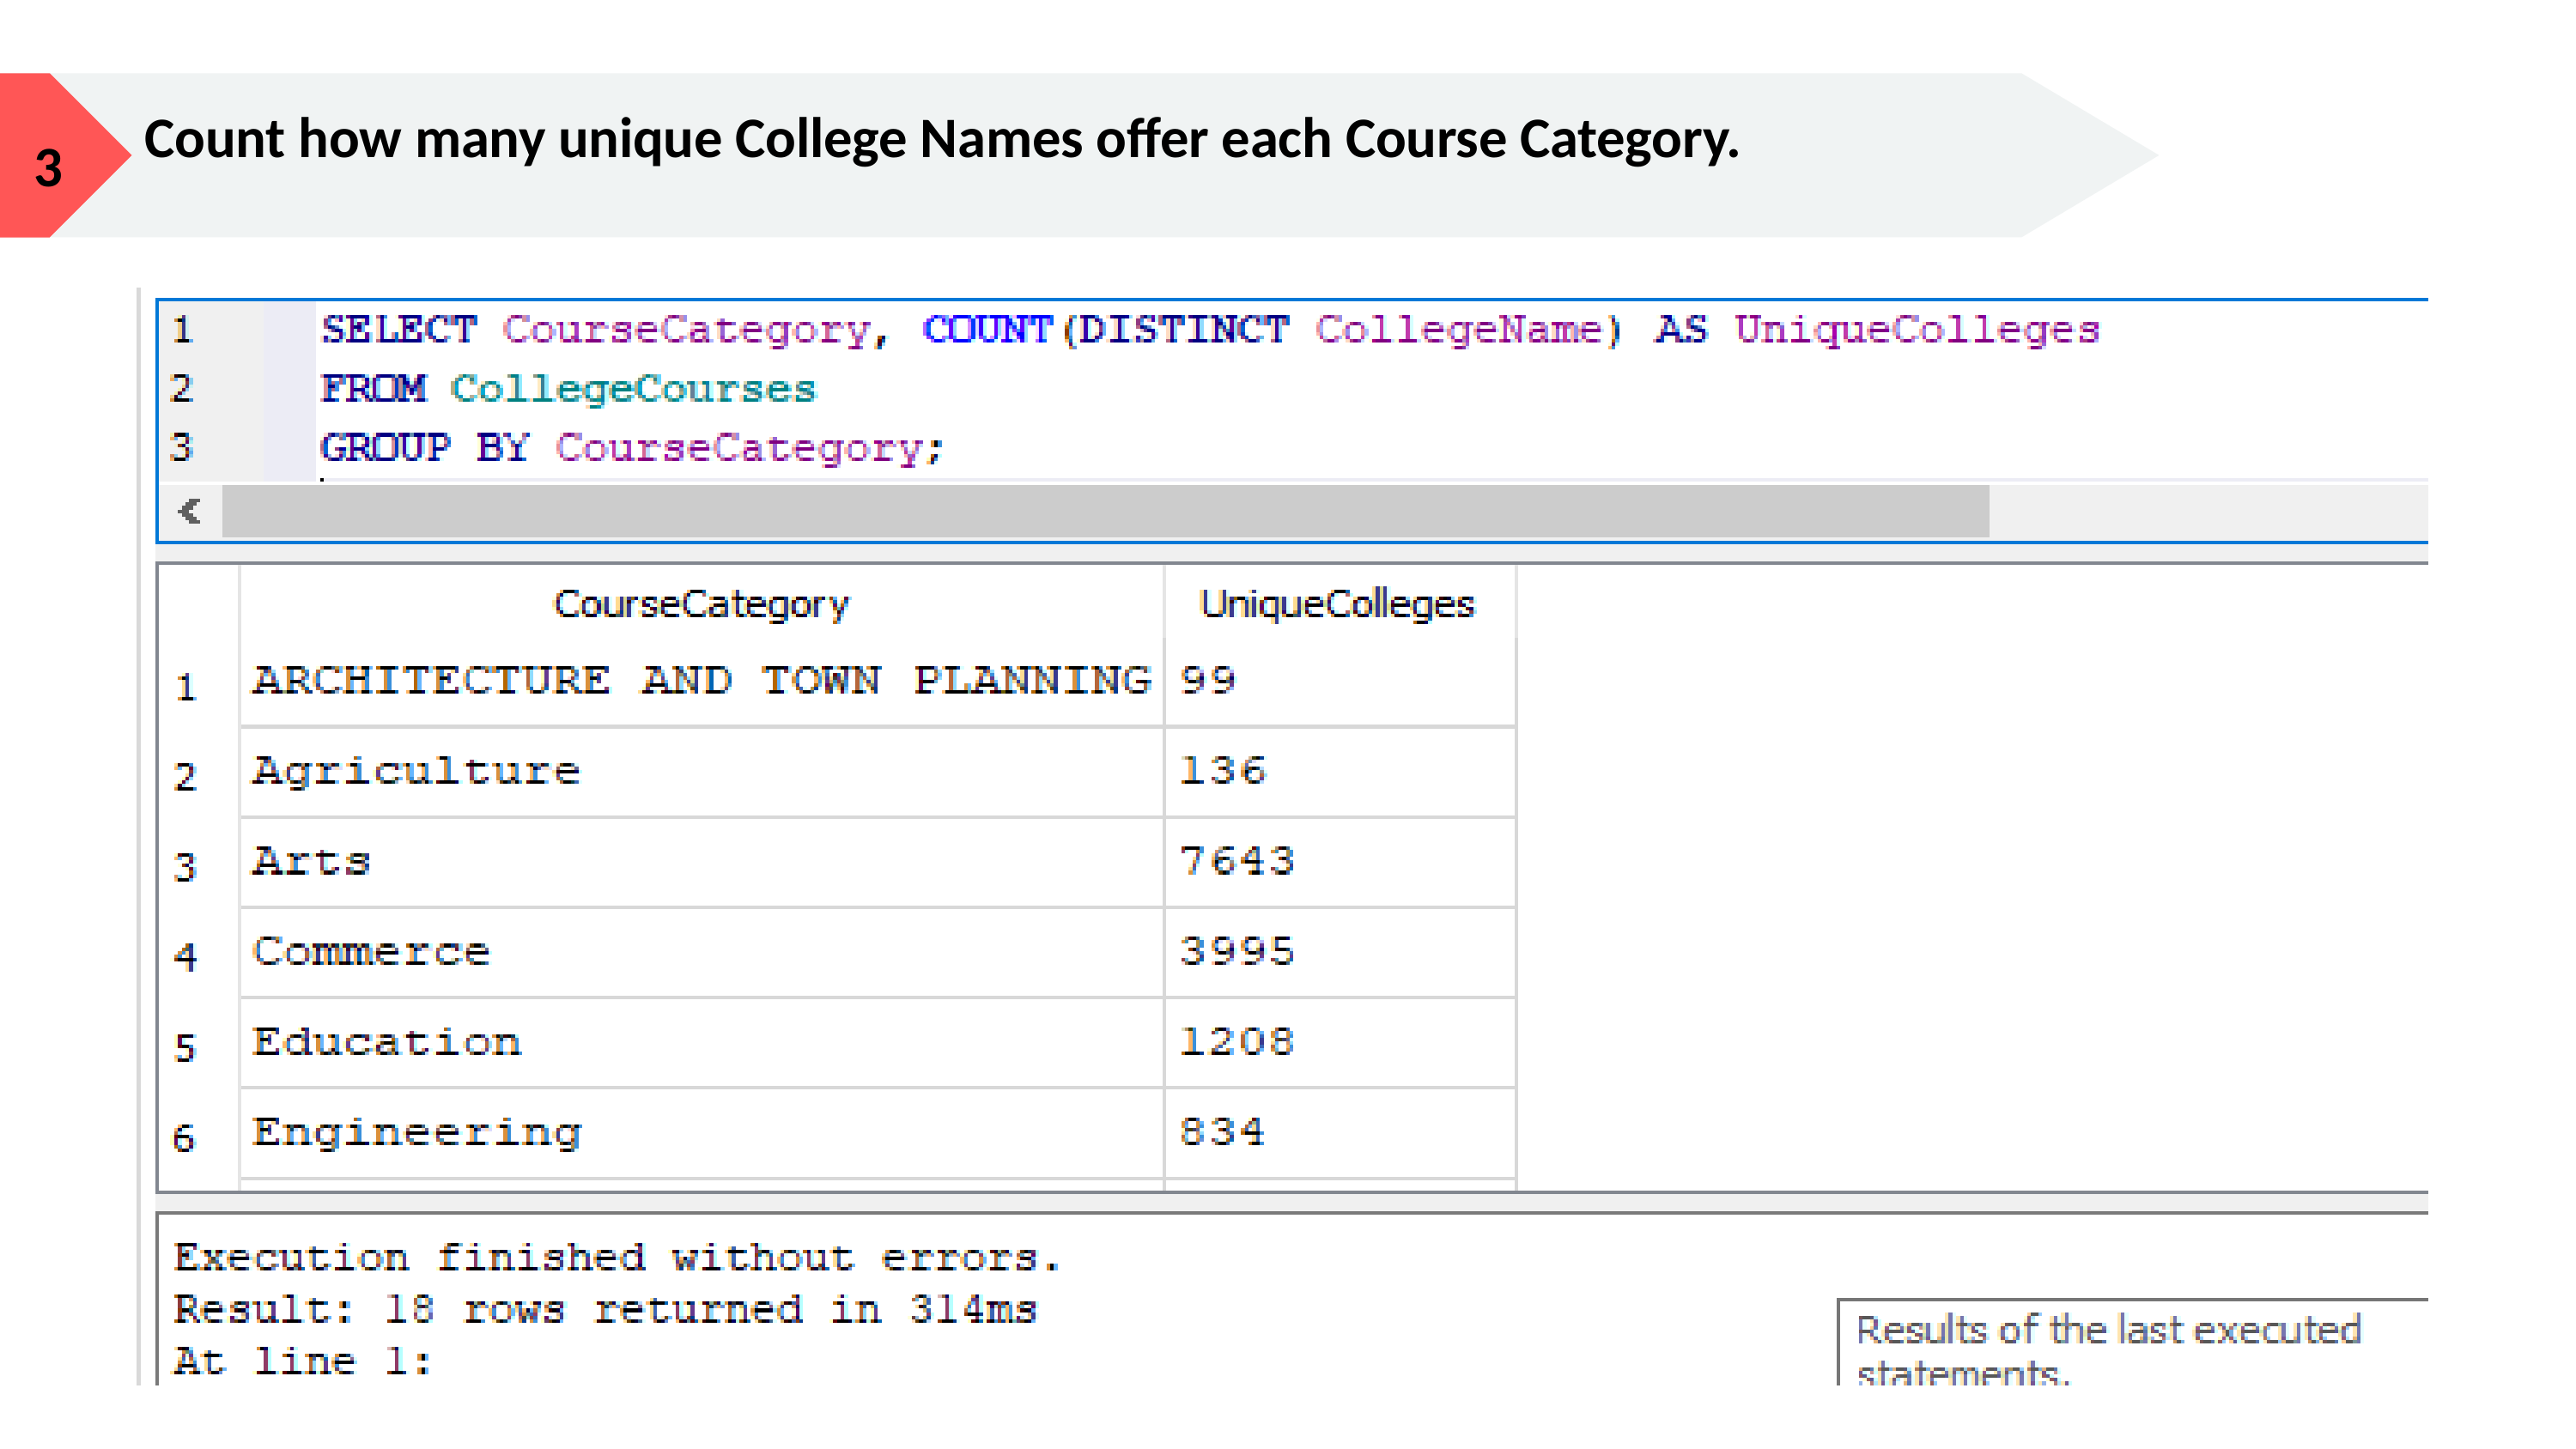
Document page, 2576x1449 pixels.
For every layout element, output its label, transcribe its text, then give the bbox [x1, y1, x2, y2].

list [130, 287, 2428, 1385]
title Count how many unique College Names offer each Course Category. [143, 98, 2433, 286]
text_box 3 [21, 123, 107, 203]
